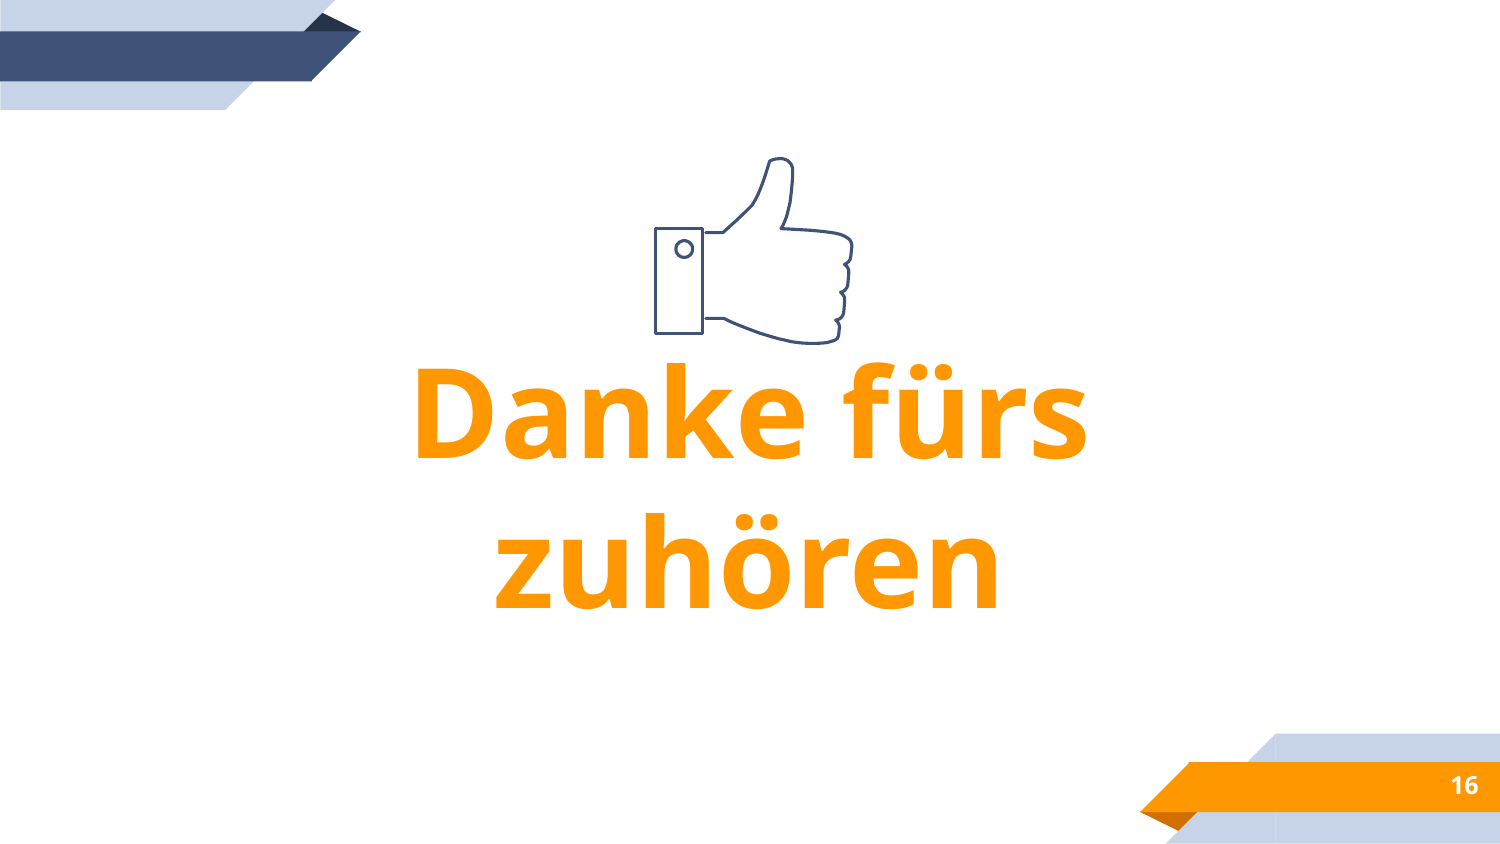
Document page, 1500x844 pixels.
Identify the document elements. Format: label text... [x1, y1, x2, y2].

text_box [655, 158, 853, 344]
title Danke fürs zuhören [209, 387, 1291, 579]
slide_number 16 [1249, 760, 1494, 813]
